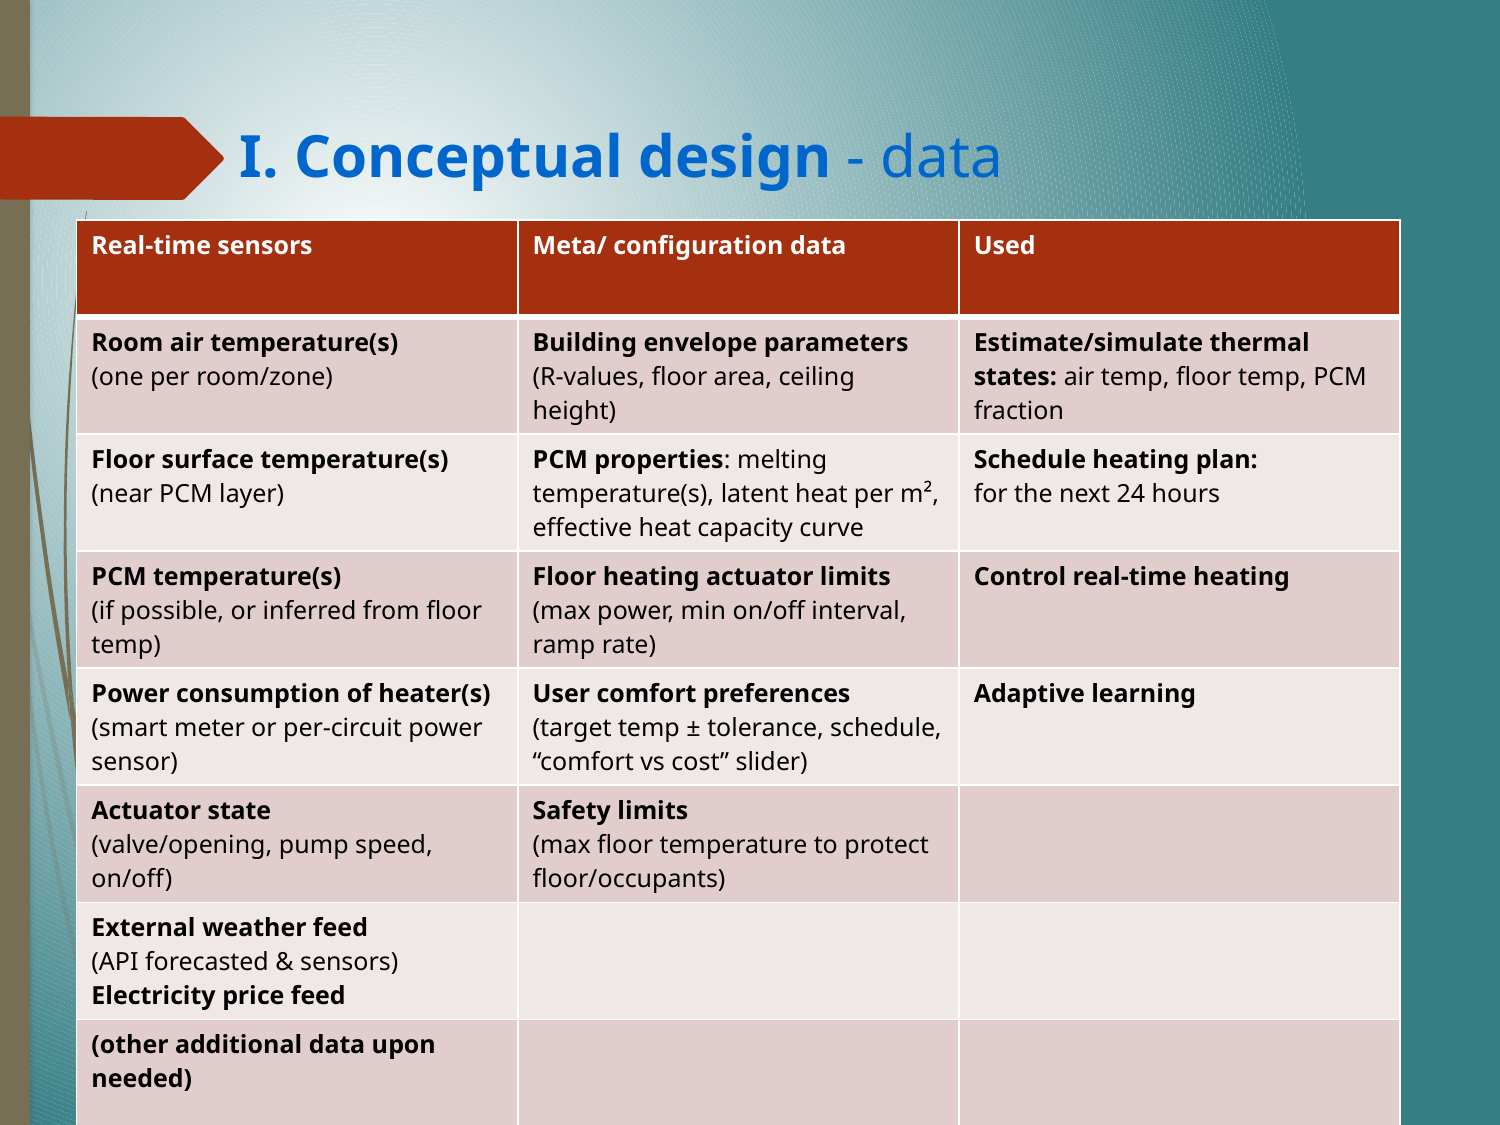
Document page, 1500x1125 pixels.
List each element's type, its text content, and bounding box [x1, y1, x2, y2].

table_cell Floor heating actuator limits (max power, min on/off interval, ramp rate) [519, 552, 958, 667]
table_cell PCM properties: melting temperature(s), latent heat per m², effective heat capacity curve [519, 435, 958, 550]
table_cell [960, 903, 1399, 1019]
table_cell [519, 903, 958, 1019]
table_cell Adaptive learning [960, 669, 1399, 784]
table_cell User comfort preferences (target temp ± tolerance, schedule, “comfort vs cost” slider) [519, 669, 958, 784]
table_cell [519, 1020, 958, 1125]
table_cell PCM temperature(s) (if possible, or inferred from floor temp) [77, 552, 517, 667]
table_cell Power consumption of heater(s) (smart meter or per-circuit power sensor) [77, 669, 517, 784]
table_cell Estimate/simulate thermal states: air temp, floor temp, PCM fraction [960, 320, 1399, 433]
table_header Used [960, 221, 1399, 314]
table_cell Building envelope parameters (R-values, floor area, ceiling height) [519, 320, 958, 433]
table_cell Schedule heating plan: for the next 24 hours [960, 435, 1399, 550]
table_cell Safety limits (max floor temperature to protect floor/occupants) [519, 786, 958, 902]
table_cell (other additional data upon needed) [77, 1020, 517, 1125]
title I. Conceptual design - data [224, 112, 1344, 219]
table_cell Control real-time heating [960, 552, 1399, 667]
table_cell External weather feed (API forecasted & sensors) Electricity price feed [77, 903, 517, 1019]
table_cell Room air temperature(s) (one per room/zone) [77, 320, 517, 433]
table_cell [960, 786, 1399, 902]
table_header Meta/ configuration data [519, 221, 958, 314]
table_cell Actuator state (valve/opening, pump speed, on/off) [77, 786, 517, 902]
table_cell Floor surface temperature(s) (near PCM layer) [77, 435, 517, 550]
table_cell [960, 1020, 1399, 1125]
table_header Real-time sensors [77, 221, 517, 314]
